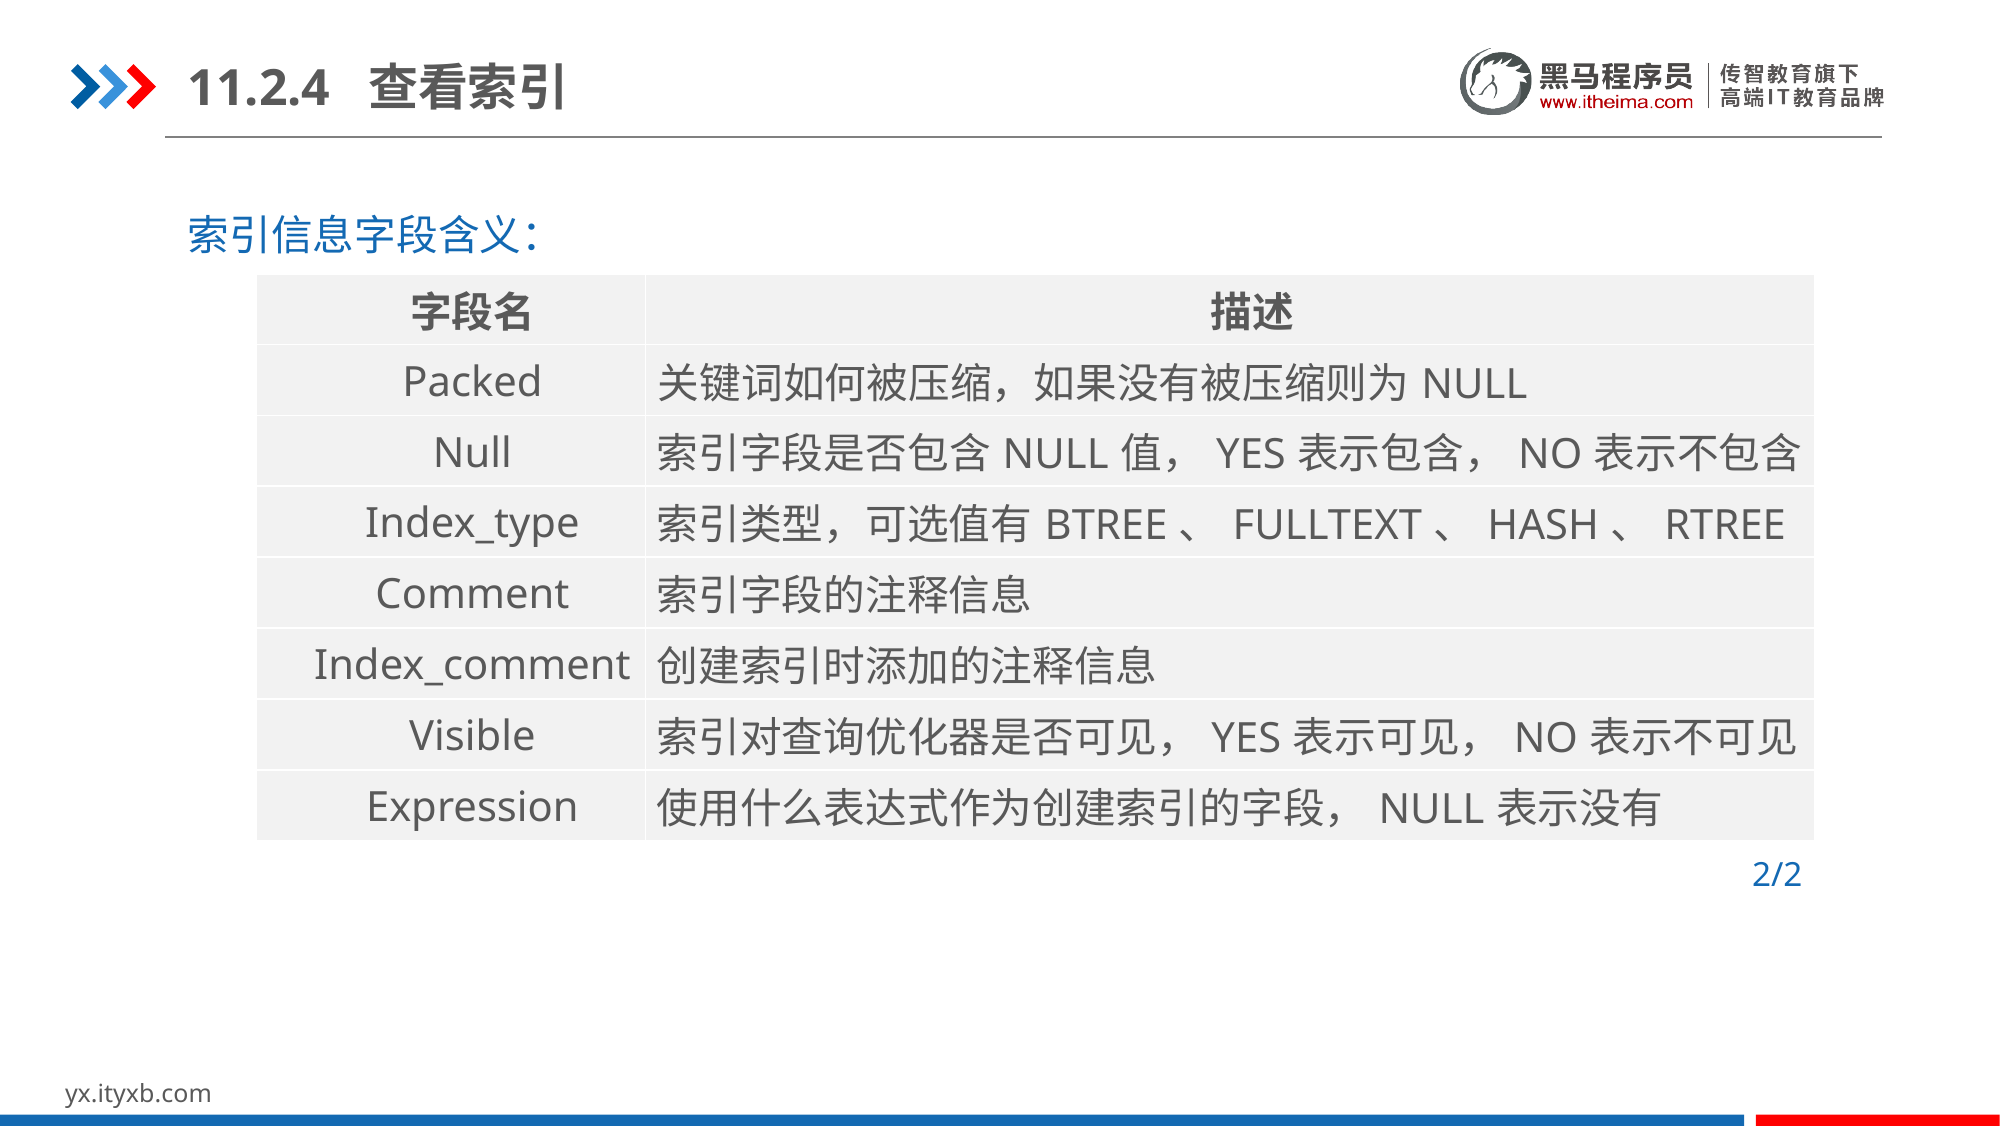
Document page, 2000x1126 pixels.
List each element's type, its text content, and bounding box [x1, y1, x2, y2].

picture [1460, 48, 1887, 115]
text_box 索引信息字段含义： [173, 176, 1839, 267]
table_header 字段名 [257, 275, 645, 344]
table_cell Index_comment [257, 629, 645, 698]
table_cell Expression [257, 771, 645, 840]
table_cell Index_type [257, 487, 645, 556]
table_cell 关键词如何被压缩，如果没有被压缩则为NULL [646, 345, 1814, 415]
text_box 11.2.4 查看索引 [187, 43, 827, 127]
text_box 2/2 [1737, 846, 1818, 901]
table_cell Visible [257, 700, 645, 769]
table_cell 创建索引时添加的注释信息 [646, 629, 1814, 698]
table_cell Null [257, 416, 645, 485]
table_cell 使用什么表达式作为创建索引的字段，NULL表示没有 [646, 771, 1814, 840]
table_cell Packed [257, 345, 645, 415]
table_cell 索引字段是否包含NULL值，YES表示包含，NO表示不包含 [646, 416, 1814, 485]
table_cell 索引对查询优化器是否可见，YES表示可见，NO表示不可见 [646, 700, 1814, 769]
table_cell 索引字段的注释信息 [646, 558, 1814, 627]
table_header 描述 [646, 275, 1814, 344]
table_cell Comment [257, 558, 645, 627]
table_cell 索引类型，可选值有BTREE、FULLTEXT、HASH、RTREE [646, 487, 1814, 556]
